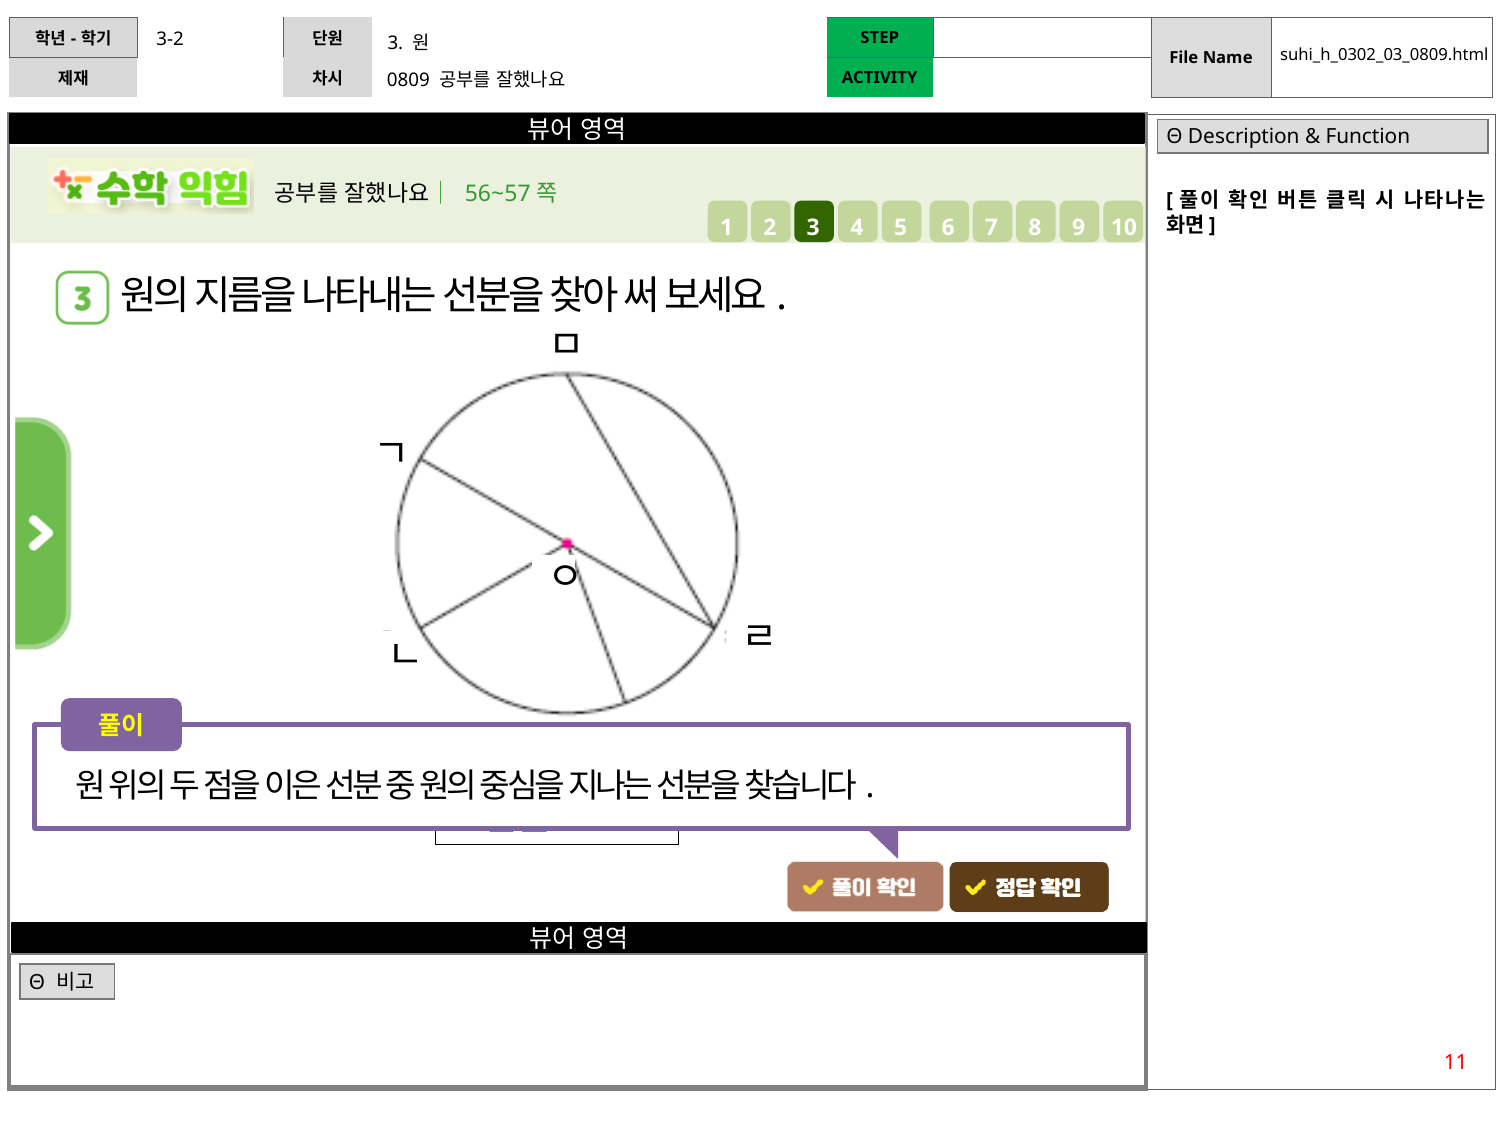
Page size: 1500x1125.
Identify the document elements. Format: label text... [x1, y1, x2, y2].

picture [52, 267, 114, 326]
picture [784, 860, 944, 913]
table_header Θ Description & Function [1158, 120, 1487, 152]
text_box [926, 191, 1153, 286]
text_box 0809 공부를 잘했나요 [372, 60, 821, 96]
picture [12, 406, 77, 658]
text_box 3. 원 [372, 23, 828, 48]
picture [948, 860, 1111, 913]
text_box [풀이 확인 버튼 클릭 시 나타나는 화면] [1151, 179, 1500, 344]
text_box suhi_h_0302_03_0809.html [1265, 36, 1500, 72]
picture [48, 158, 254, 214]
text_box 공부를 잘했나요│ 56~57쪽 [259, 171, 808, 214]
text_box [705, 191, 925, 249]
picture [315, 316, 857, 697]
text_box 원의 지름을 나타내는 선분을 찾아 써 보세요. [105, 263, 1143, 326]
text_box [34, 697, 1129, 860]
text_box 3-2 [141, 18, 284, 55]
